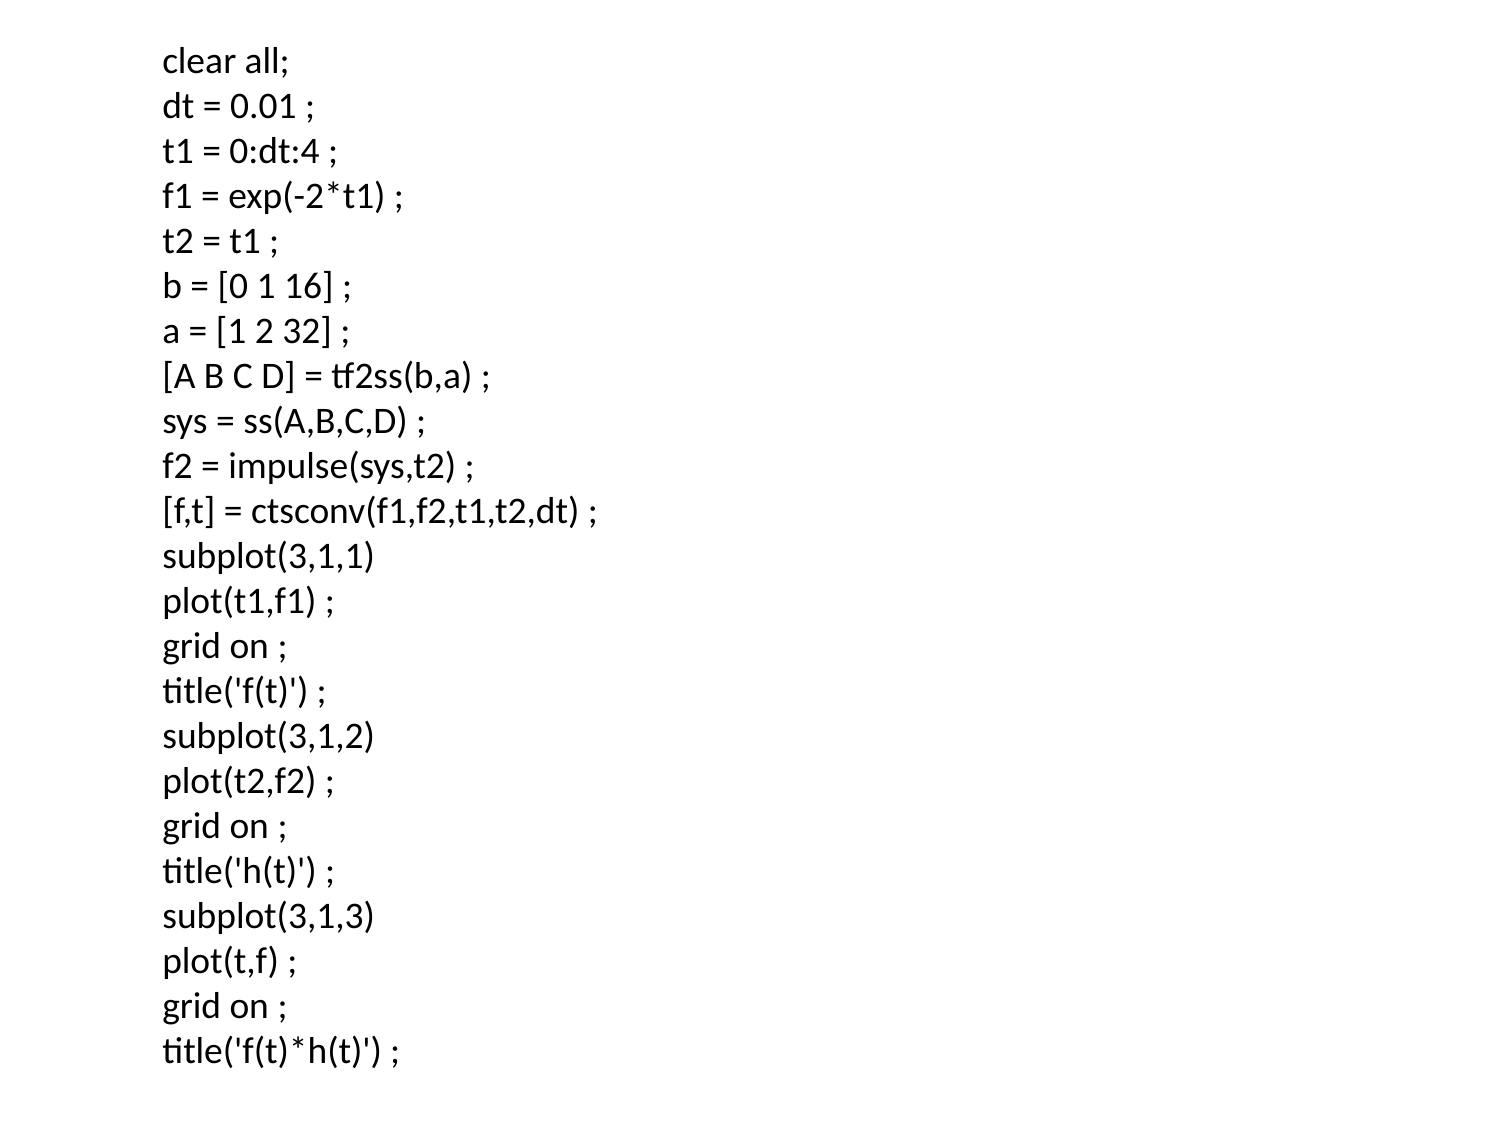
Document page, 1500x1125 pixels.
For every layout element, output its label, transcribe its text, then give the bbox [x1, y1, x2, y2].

text_box clear all; dt = 0.01 ; t1 = 0:dt:4 ; f1 = exp(-2*t1) ; t2 = t1 ; b = [0 1 16] ; a = [1 2 32] ; [A B C D] = tf2ss(b,a) ; sys = ss(A,B,C,D) ; f2 = impulse(sys,t2) ; [f,t] = ctsconv(f1,f2,t1,t2,dt) ; subplot(3,1,1) plot(t1,f1) ; grid on ; title('f(t)') ; subplot(3,1,2) plot(t2,f2) ; grid on ; title('h(t)') ; subplot(3,1,3) plot(t,f) ; grid on ; title('f(t)*h(t)') ; [147, 28, 898, 1079]
